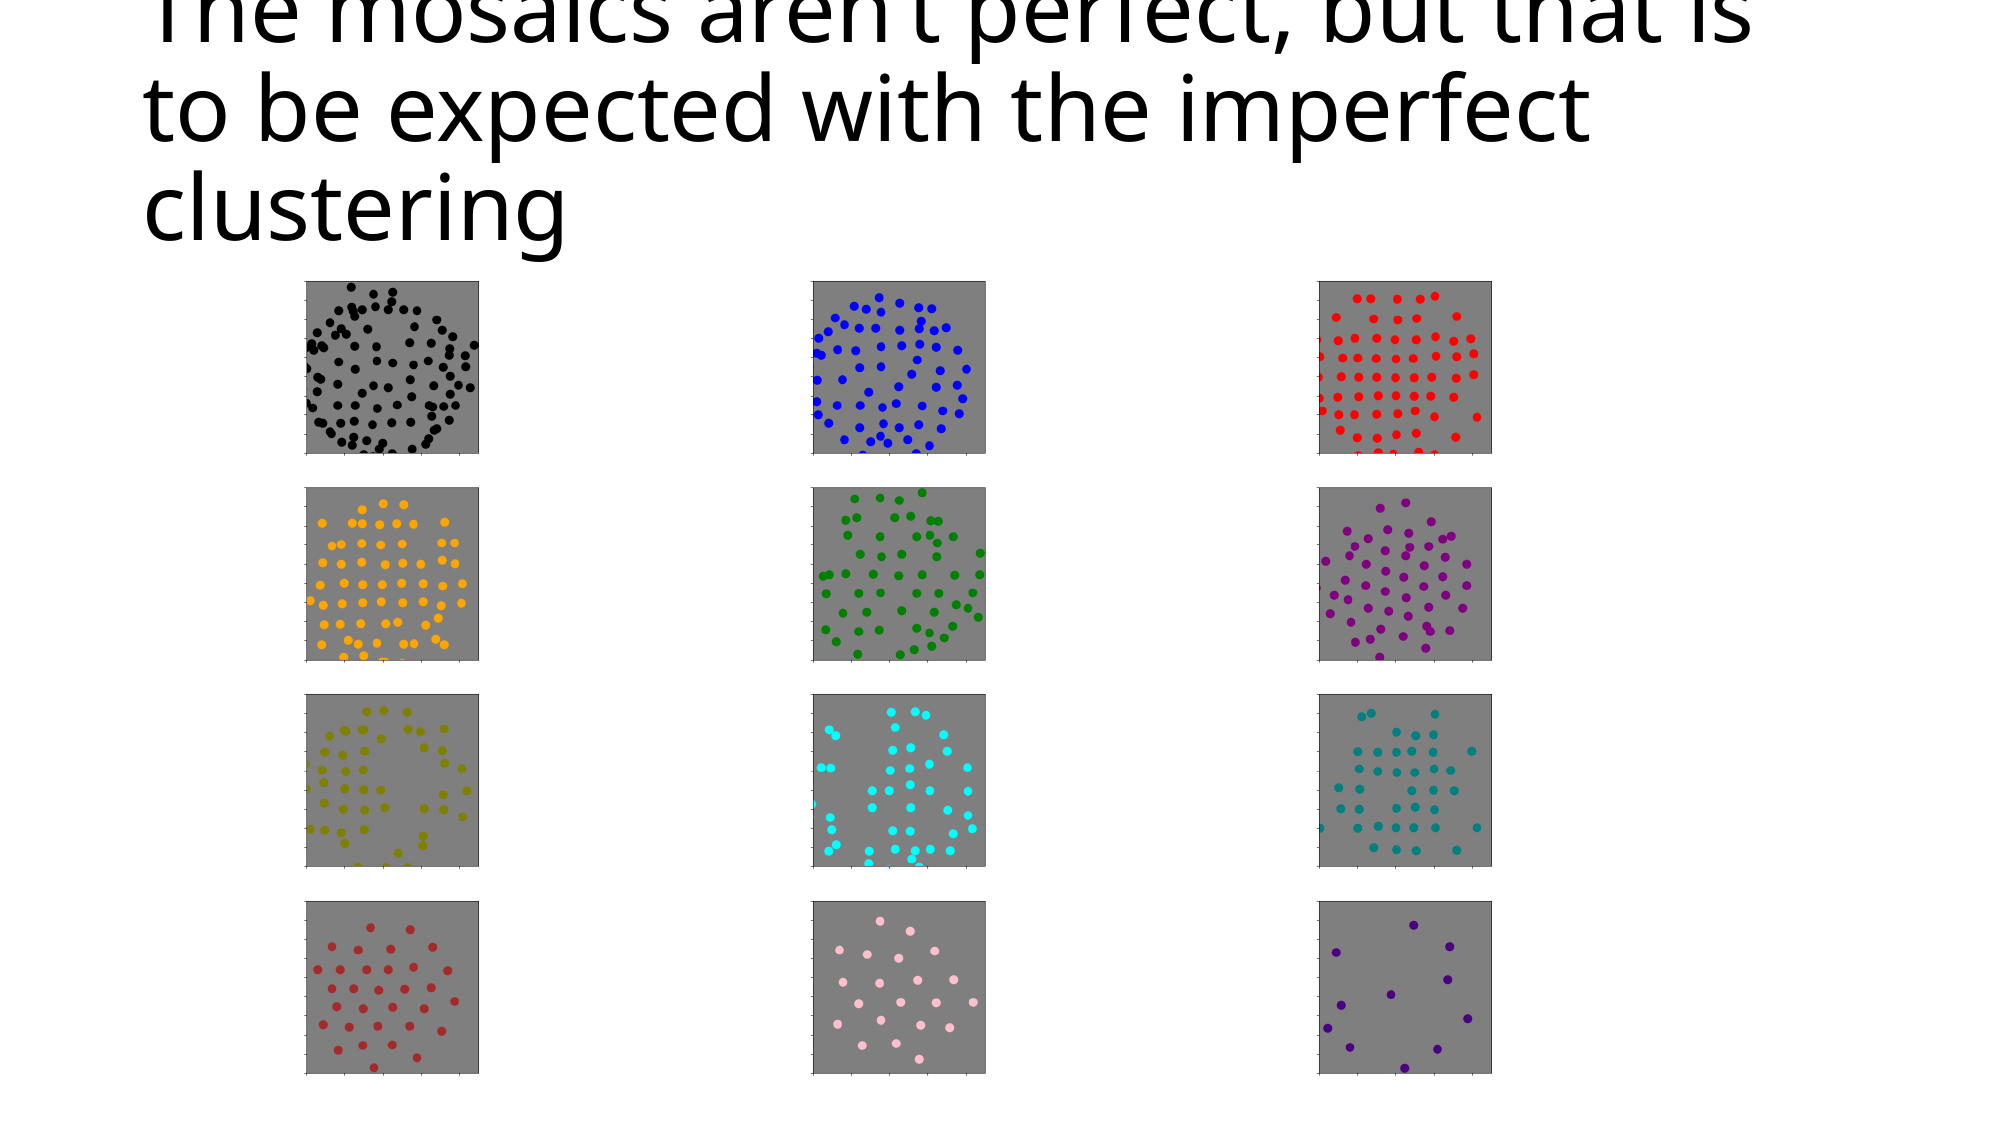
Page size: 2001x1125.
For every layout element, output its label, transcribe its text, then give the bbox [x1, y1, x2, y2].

title The mosaics aren’t perfect, but that is to be expected with the imperfect clustering [127, 3, 1853, 221]
picture [289, 271, 1521, 1090]
